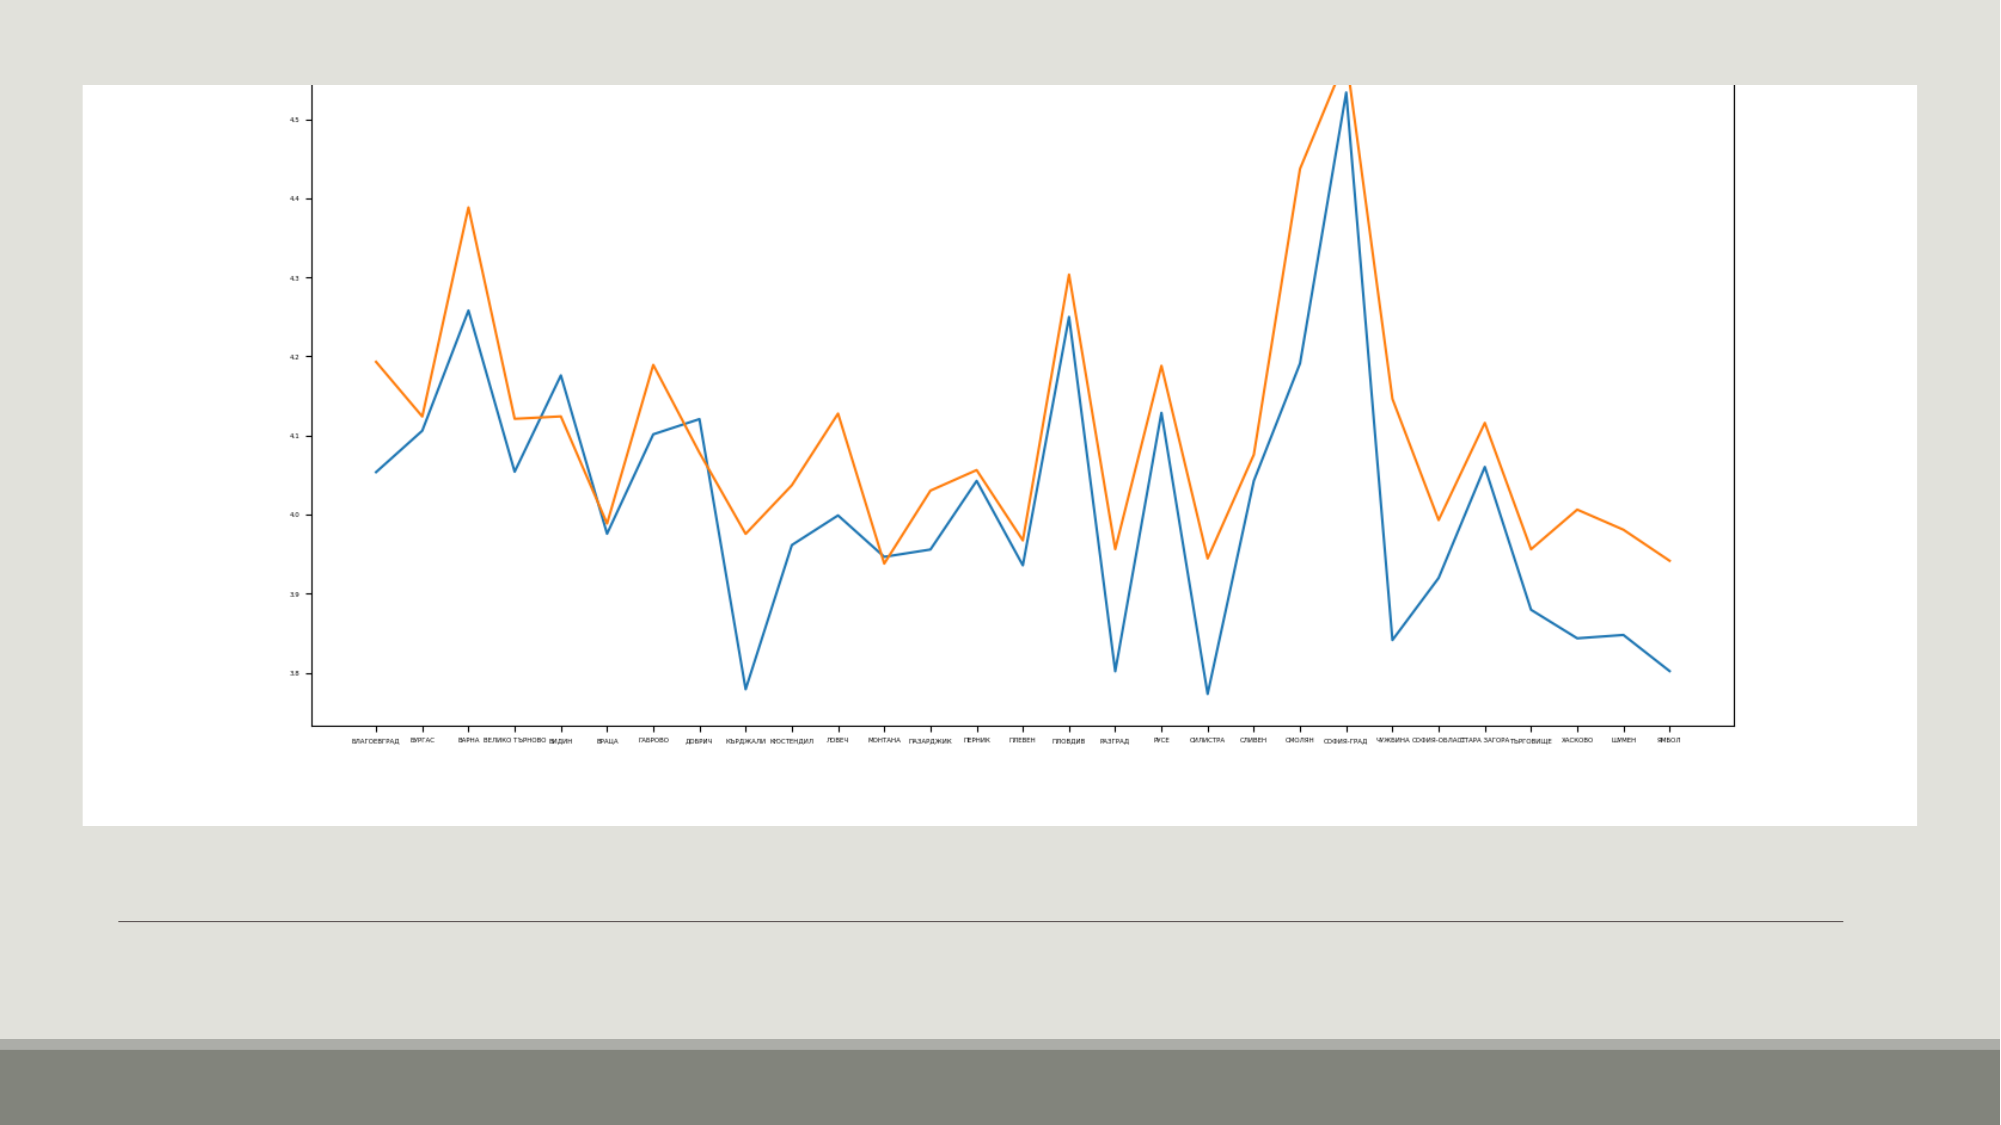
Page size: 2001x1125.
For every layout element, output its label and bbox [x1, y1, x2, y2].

text_box [0, 0, 2000, 1038]
text_box [0, 1038, 2000, 1049]
text_box [0, 1049, 2000, 1125]
list [82, 85, 1918, 826]
